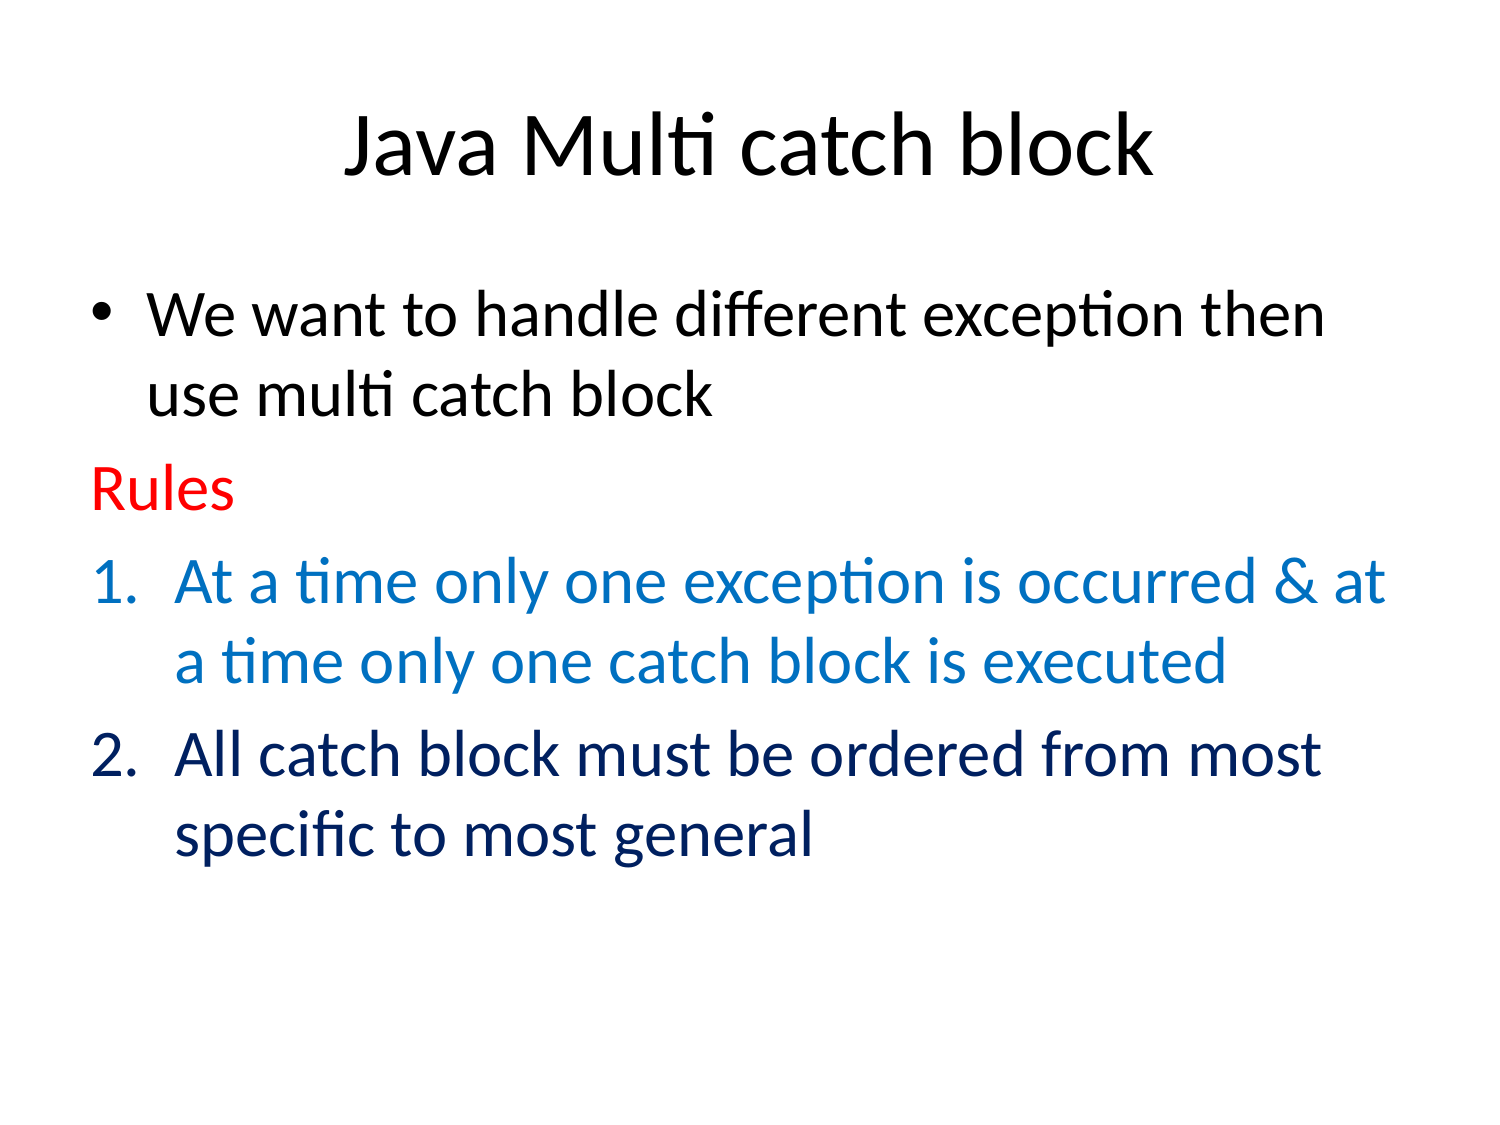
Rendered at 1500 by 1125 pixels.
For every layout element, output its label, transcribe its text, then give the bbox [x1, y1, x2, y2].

title Java Multi catch block [75, 45, 1425, 233]
list We want to handle different exception then use multi catch block Rules At a time only one exception is occurred & at a time only one catch block is executed All catch block must be ordered from most specific to most general [75, 262, 1425, 1005]
